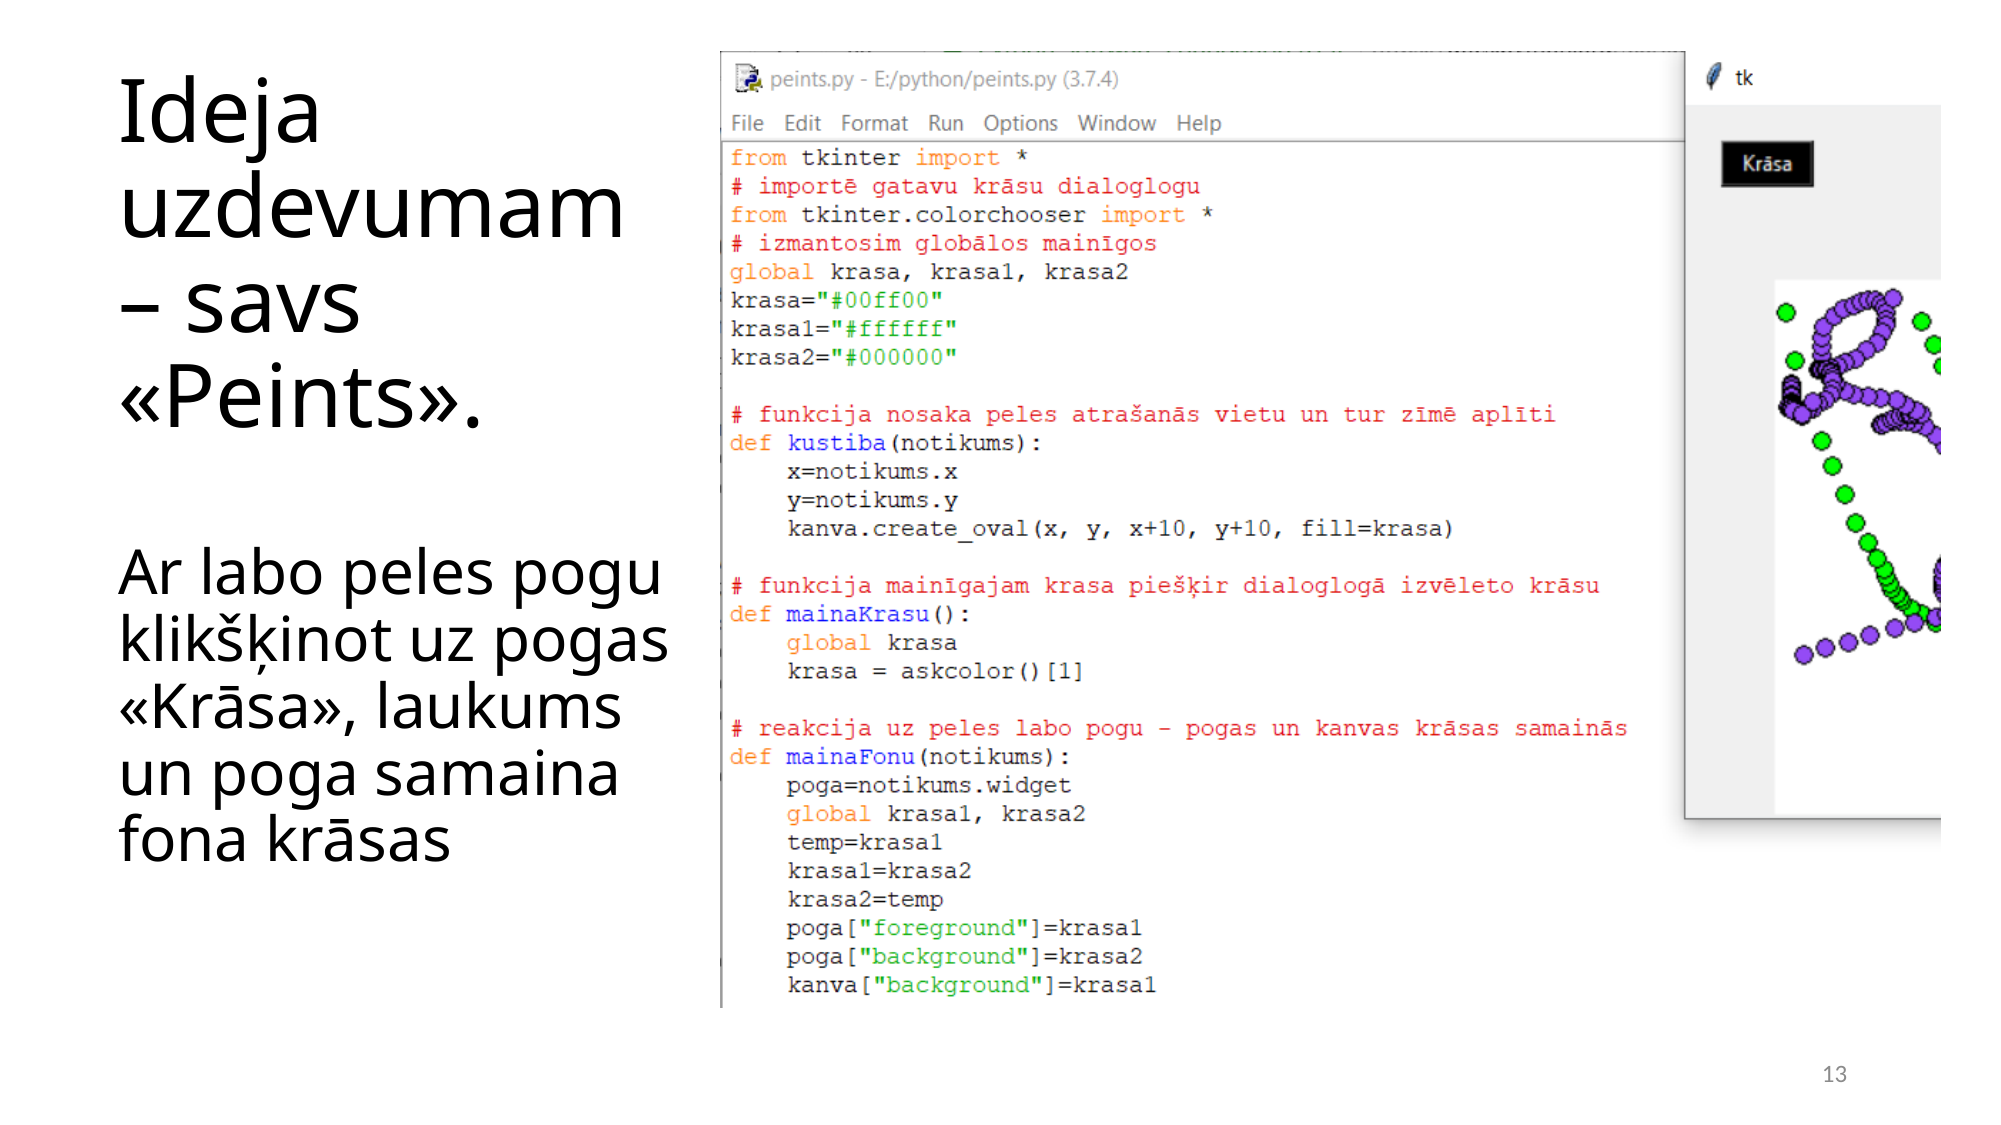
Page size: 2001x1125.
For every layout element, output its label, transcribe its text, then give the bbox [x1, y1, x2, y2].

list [720, 51, 1941, 1008]
title Ideja uzdevumam – savs «Peints». Ar labo peles pogu klikšķinot uz pogas «Krāsa», laukums un poga samaina fona krāsas [103, 51, 696, 890]
slide_number 13 [1412, 1042, 1863, 1103]
